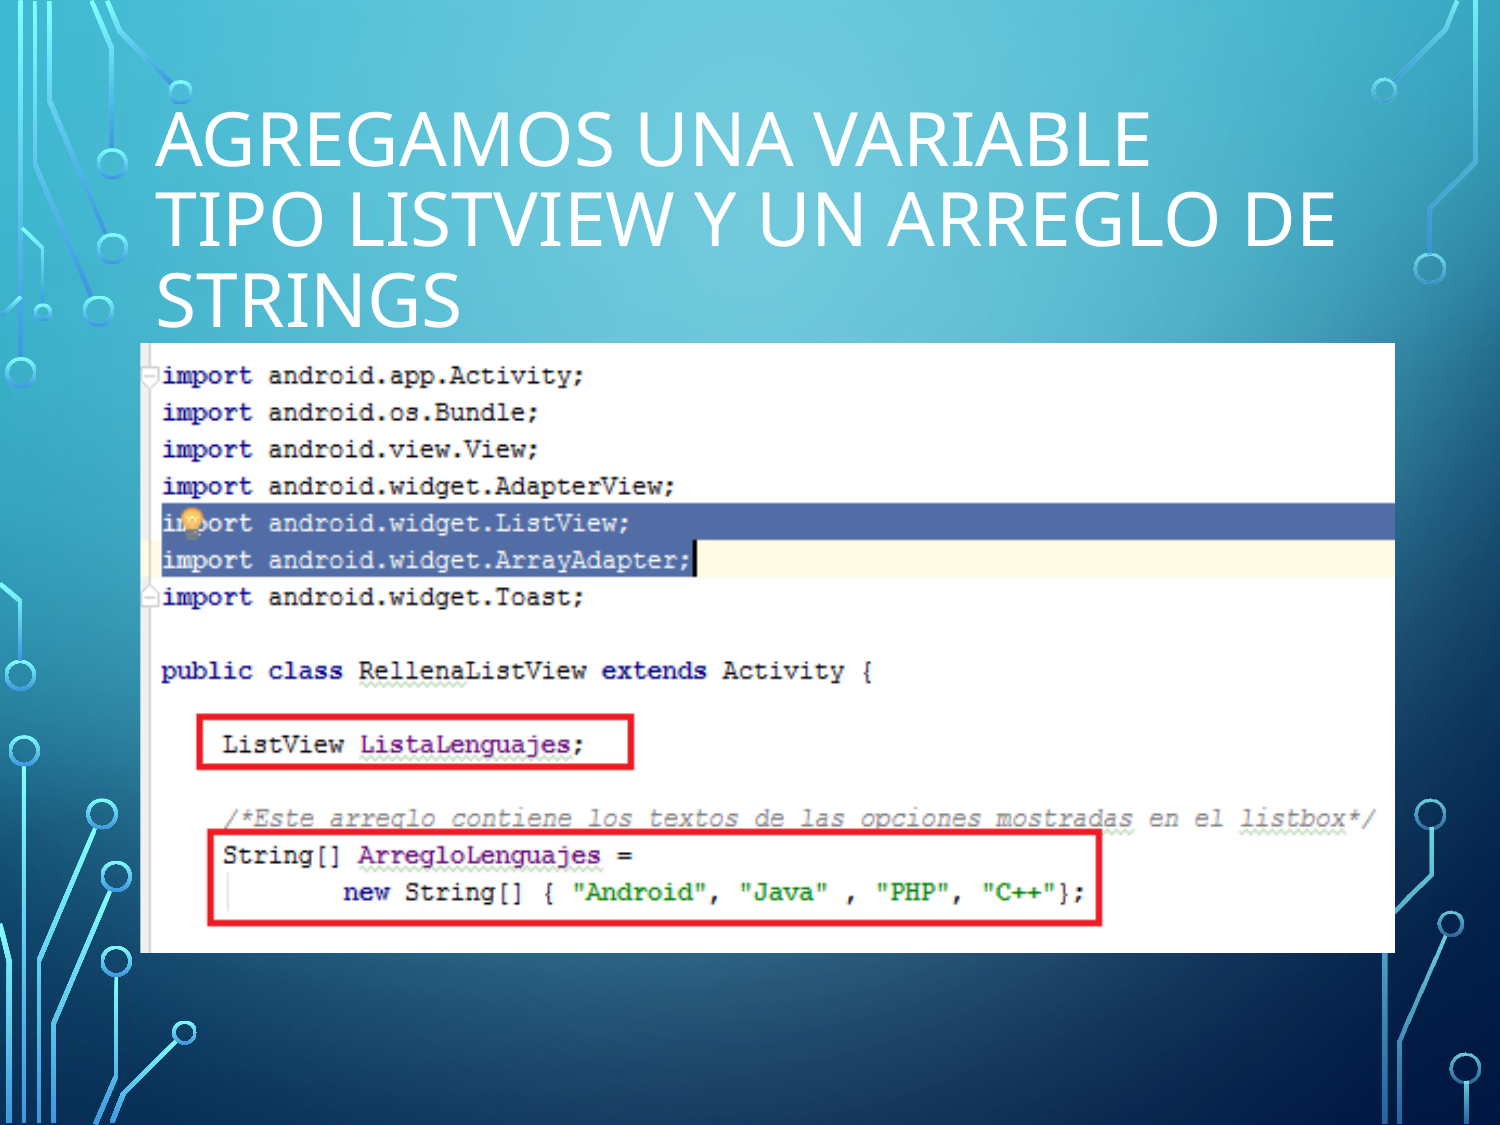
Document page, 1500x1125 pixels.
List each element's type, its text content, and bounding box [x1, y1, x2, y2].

picture [140, 343, 1396, 953]
title Agregamos una variable tipo Listview y un arreglo de Strings [140, 101, 1360, 343]
